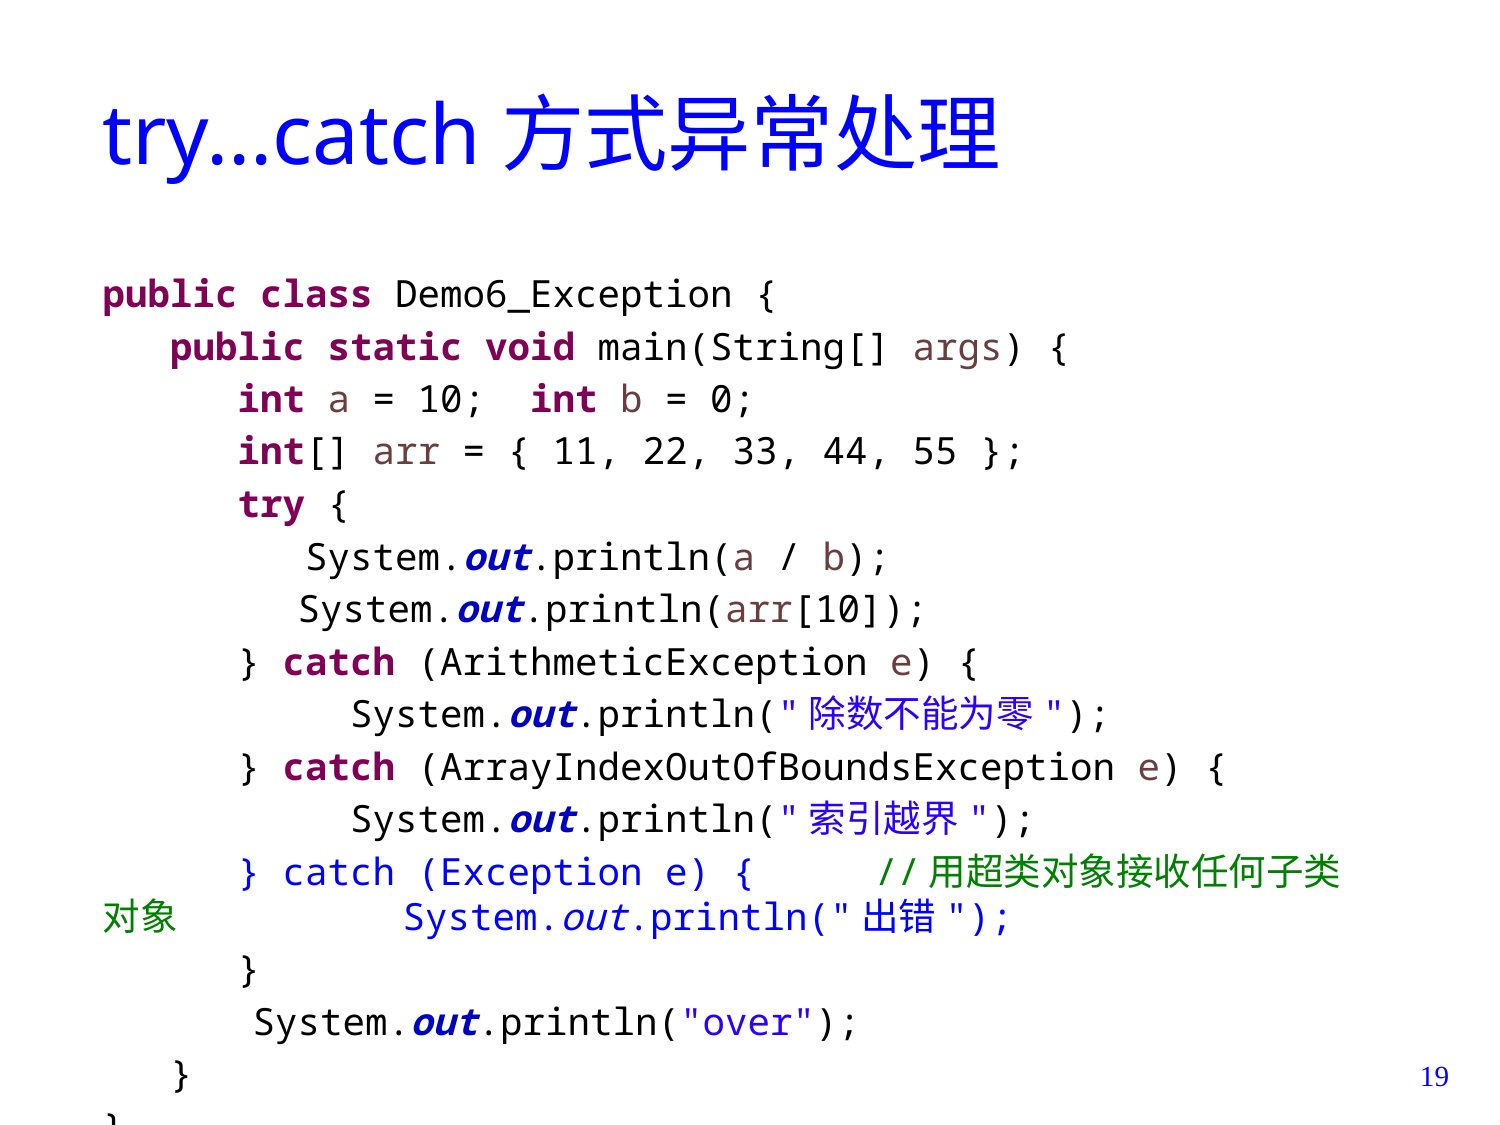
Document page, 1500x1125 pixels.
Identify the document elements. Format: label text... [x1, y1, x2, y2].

title try...catch方式异常处理 [87, 37, 1363, 225]
slide_number 19 [1364, 1049, 1465, 1125]
list public class Demo6_Exception { public static void main(String[] args) { int a = 10; int b = 0; int[] arr = { 11, 22, 33, 44, 55 }; try { System.out.println(a / b); System.out.println(arr[10]); } catch (ArithmeticException e) { System.out.println("除数不能为零"); } catch (ArrayIndexOutOfBoundsException e) { System.out.println("索引越界"); } catch (Exception e) { //用超类对象接收任何子类对象 System.out.println("出错"); } System.out.println("over"); } } [87, 262, 1363, 1025]
